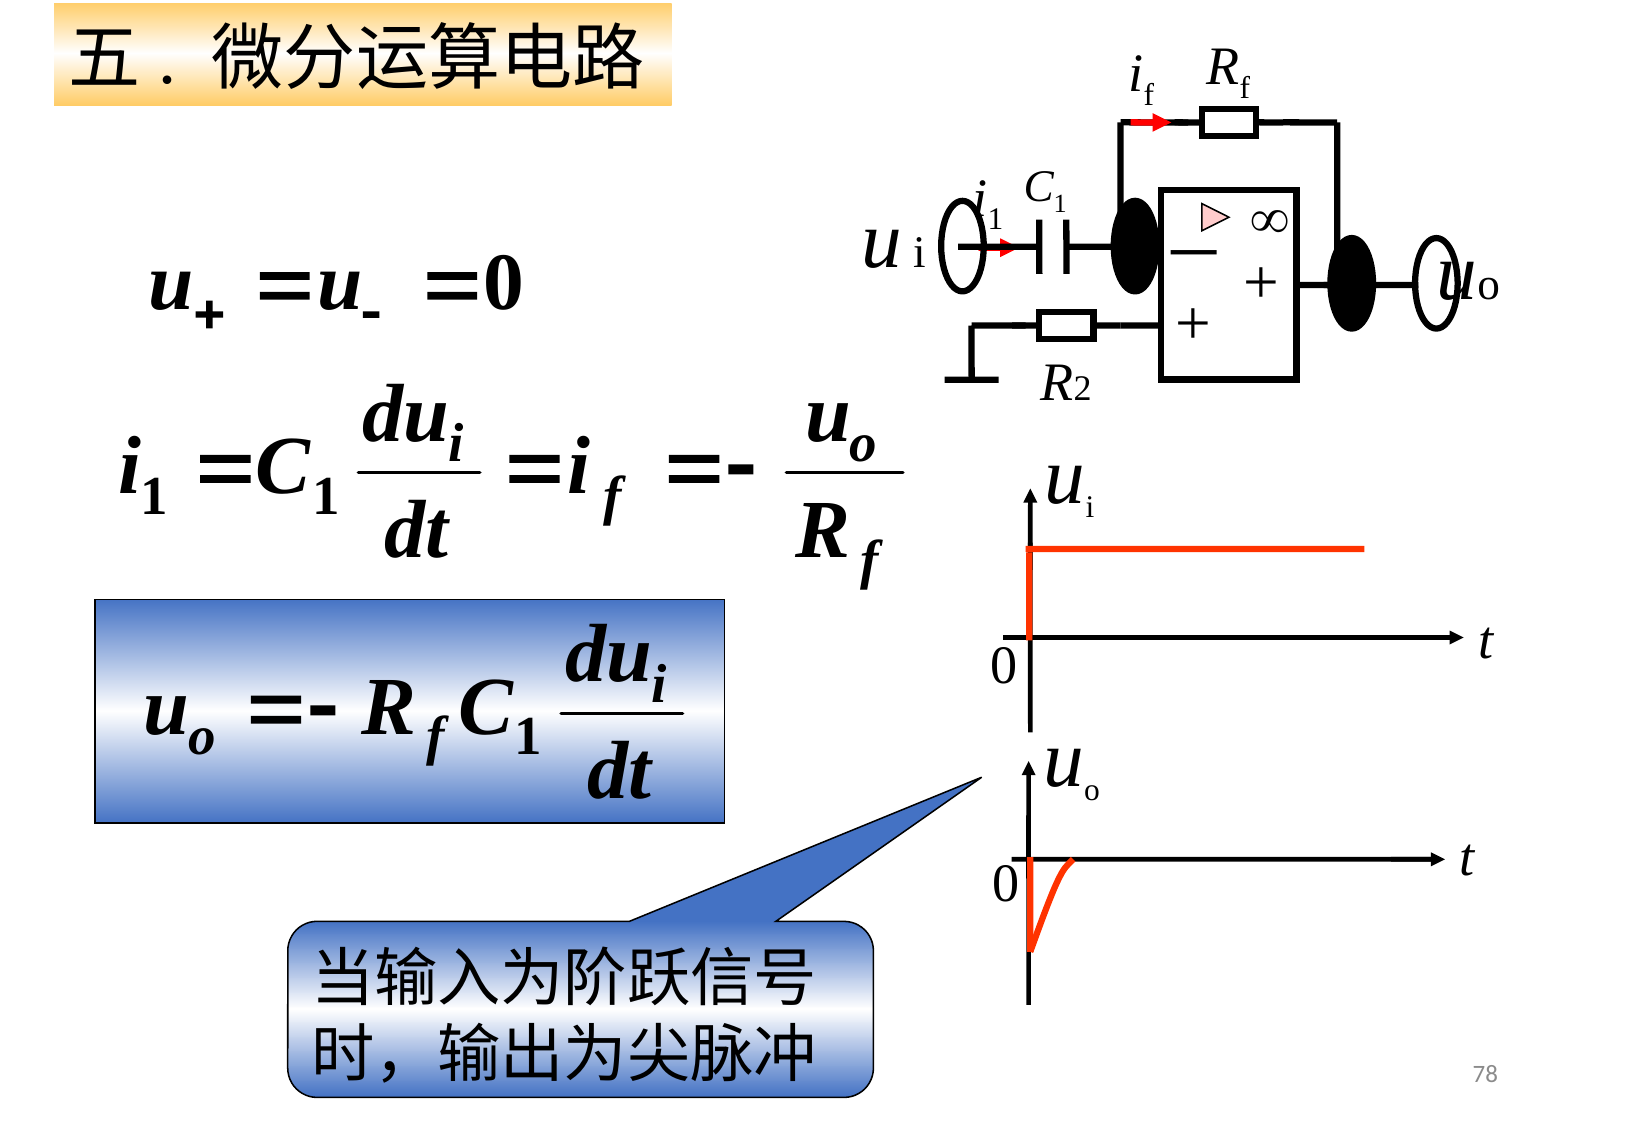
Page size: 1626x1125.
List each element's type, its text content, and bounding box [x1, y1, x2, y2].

text_box 当输入为阶跃信号时，输出为尖脉冲 [287, 779, 977, 1098]
text_box 五. 微分运算电路 [54, 3, 672, 106]
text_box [131, 603, 702, 817]
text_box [136, 228, 538, 344]
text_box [106, 362, 924, 611]
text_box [846, 23, 1531, 420]
slide_number 78 [1147, 1042, 1514, 1103]
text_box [1025, 548, 1365, 641]
text_box [94, 599, 725, 824]
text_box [1030, 856, 1074, 952]
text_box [976, 420, 1518, 733]
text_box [977, 697, 1500, 1005]
